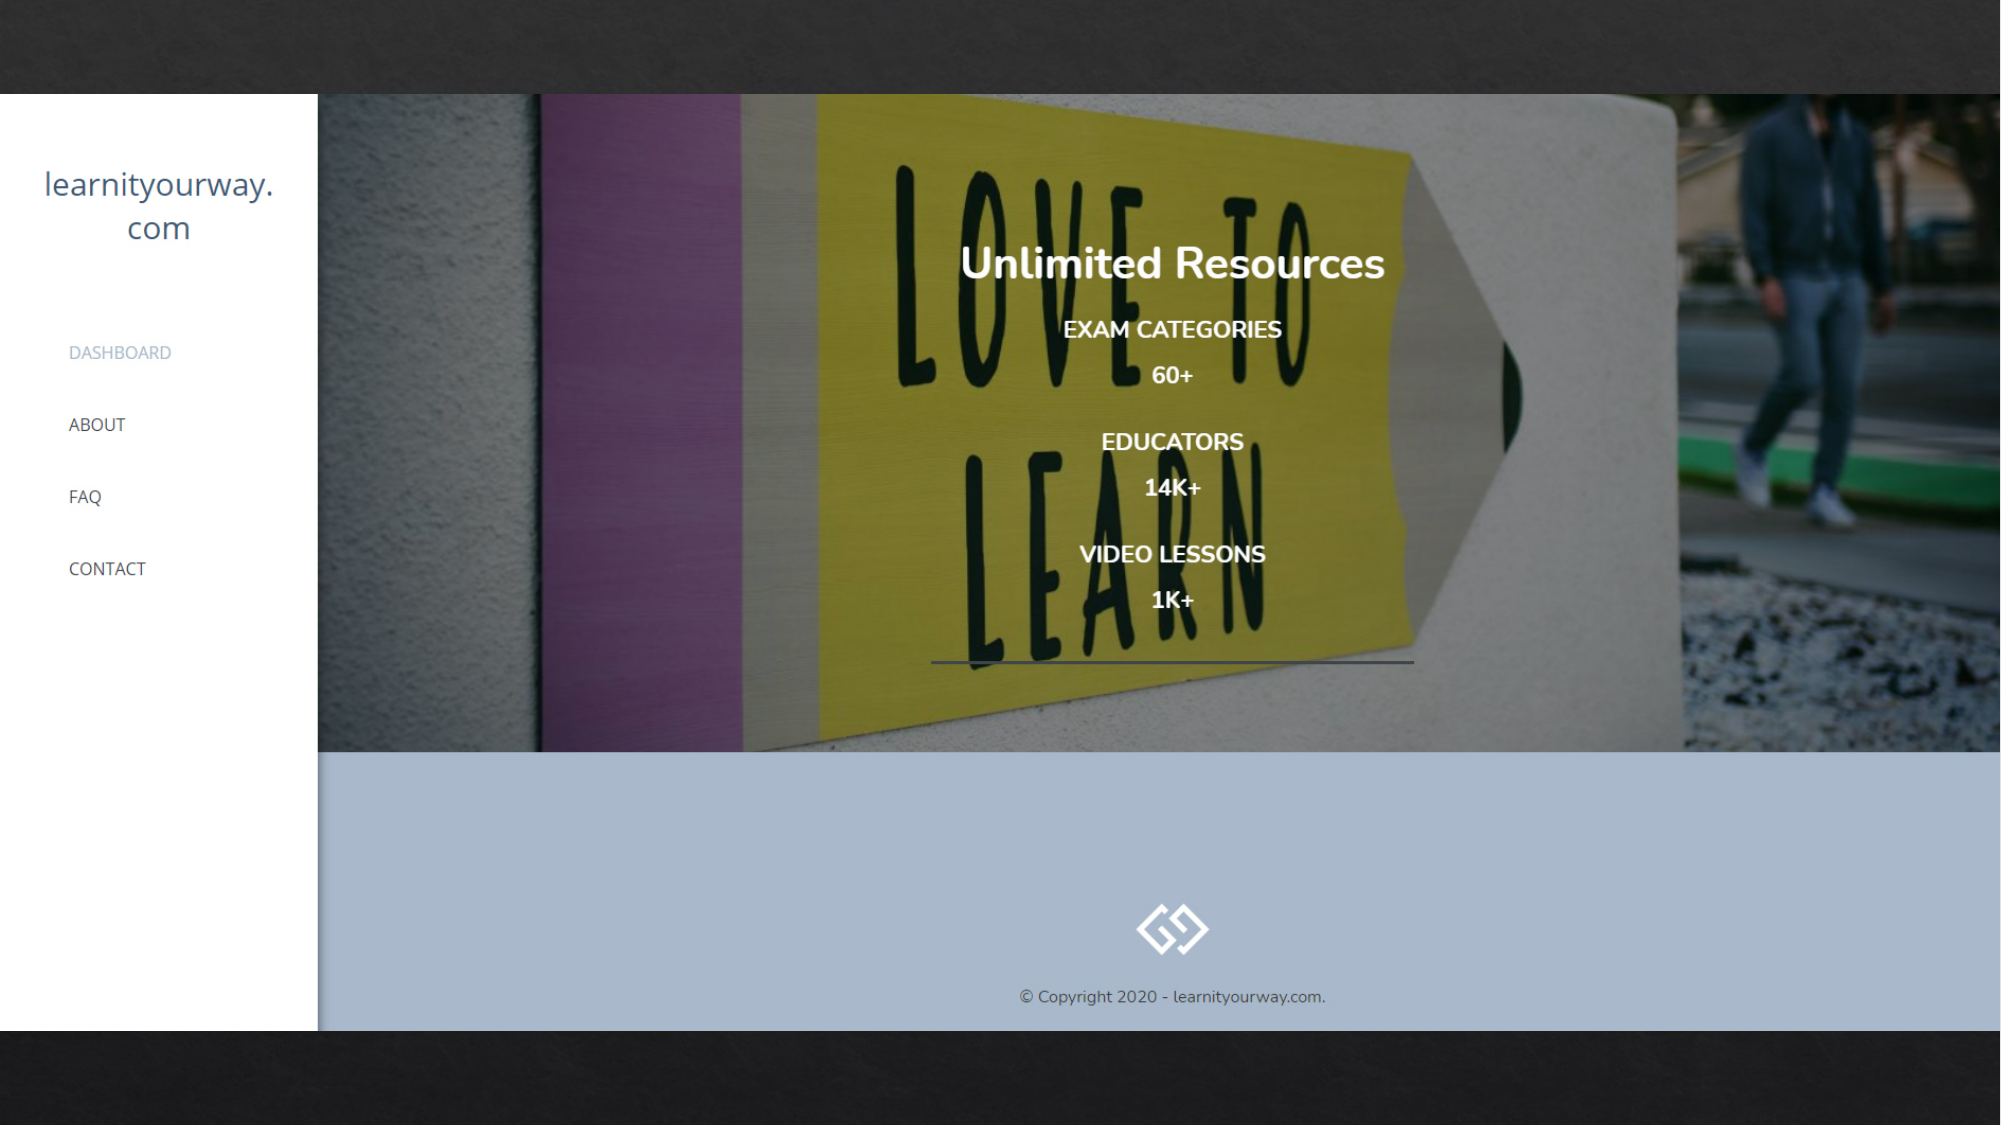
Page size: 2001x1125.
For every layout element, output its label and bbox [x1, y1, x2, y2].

picture [0, 93, 2000, 1031]
